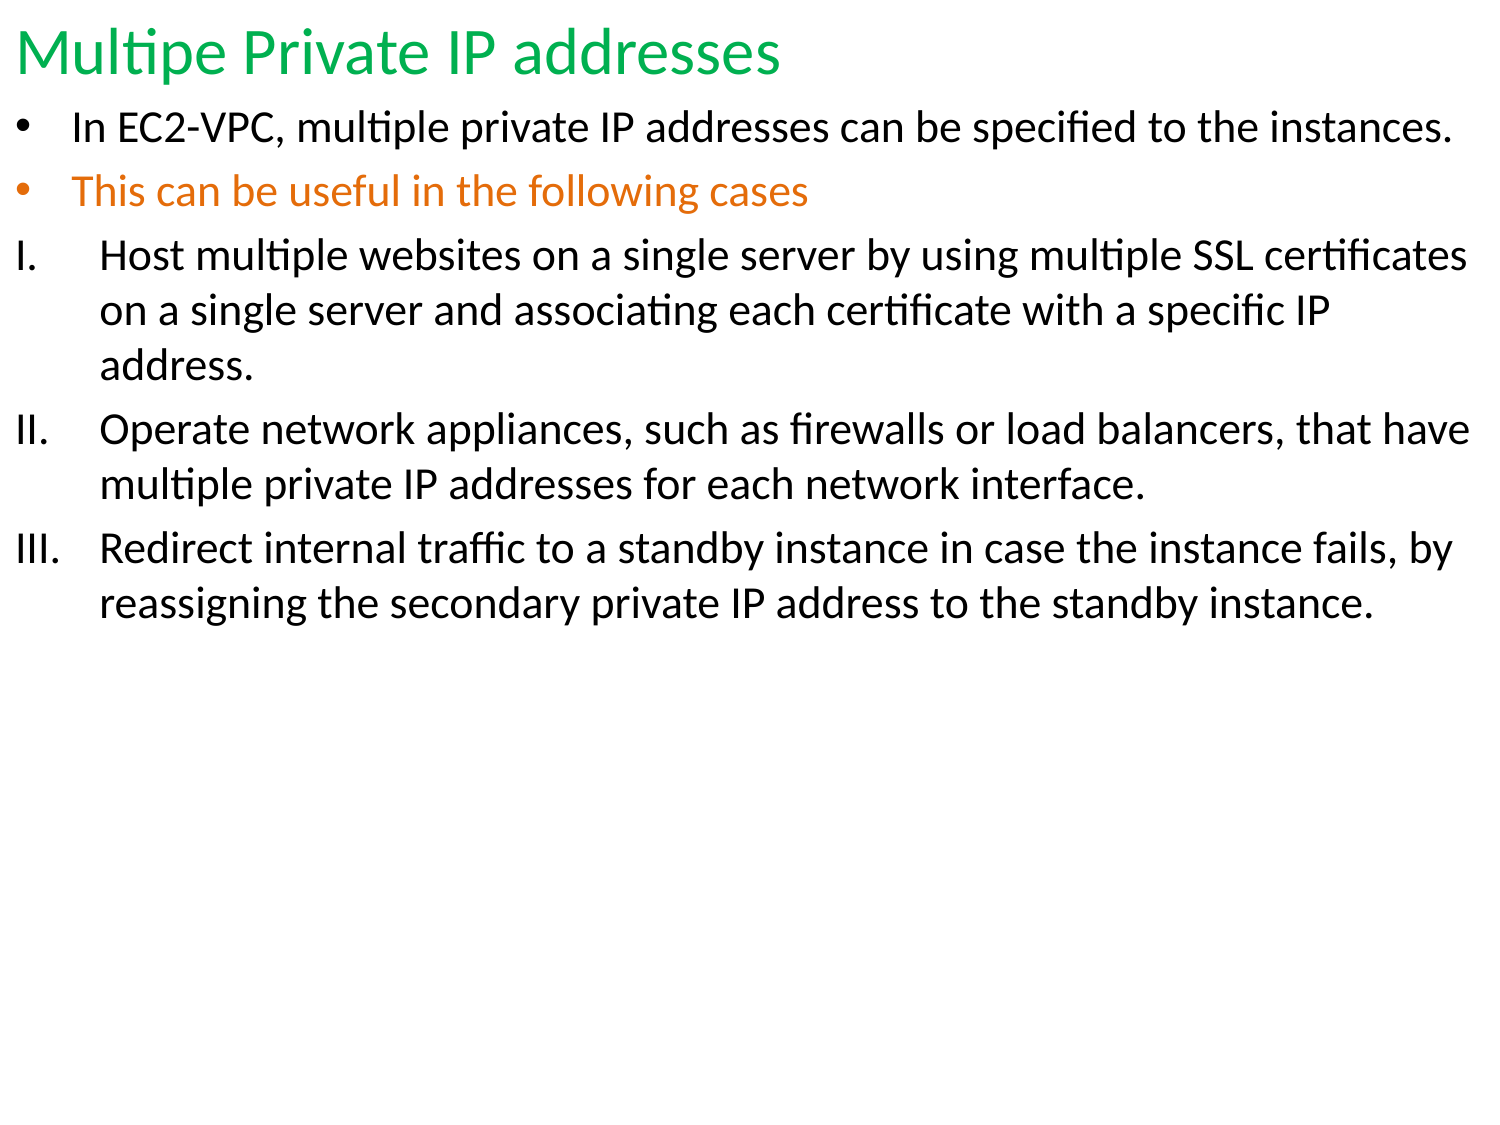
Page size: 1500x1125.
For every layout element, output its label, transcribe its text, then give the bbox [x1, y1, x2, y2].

list Multipe Private IP addresses In EC2-VPC, multiple private IP addresses can be specified to the instances. This can be useful in the following cases Host multiple websites on a single server by using multiple SSL certificates on a single server and associating each certificate with a specific IP address. Operate network appliances, such as firewalls or load balancers, that have multiple private IP addresses for each network interface. Redirect internal traffic to a standby instance in case the instance fails, by reassigning the secondary private IP address to the standby instance. [0, 0, 1500, 1005]
